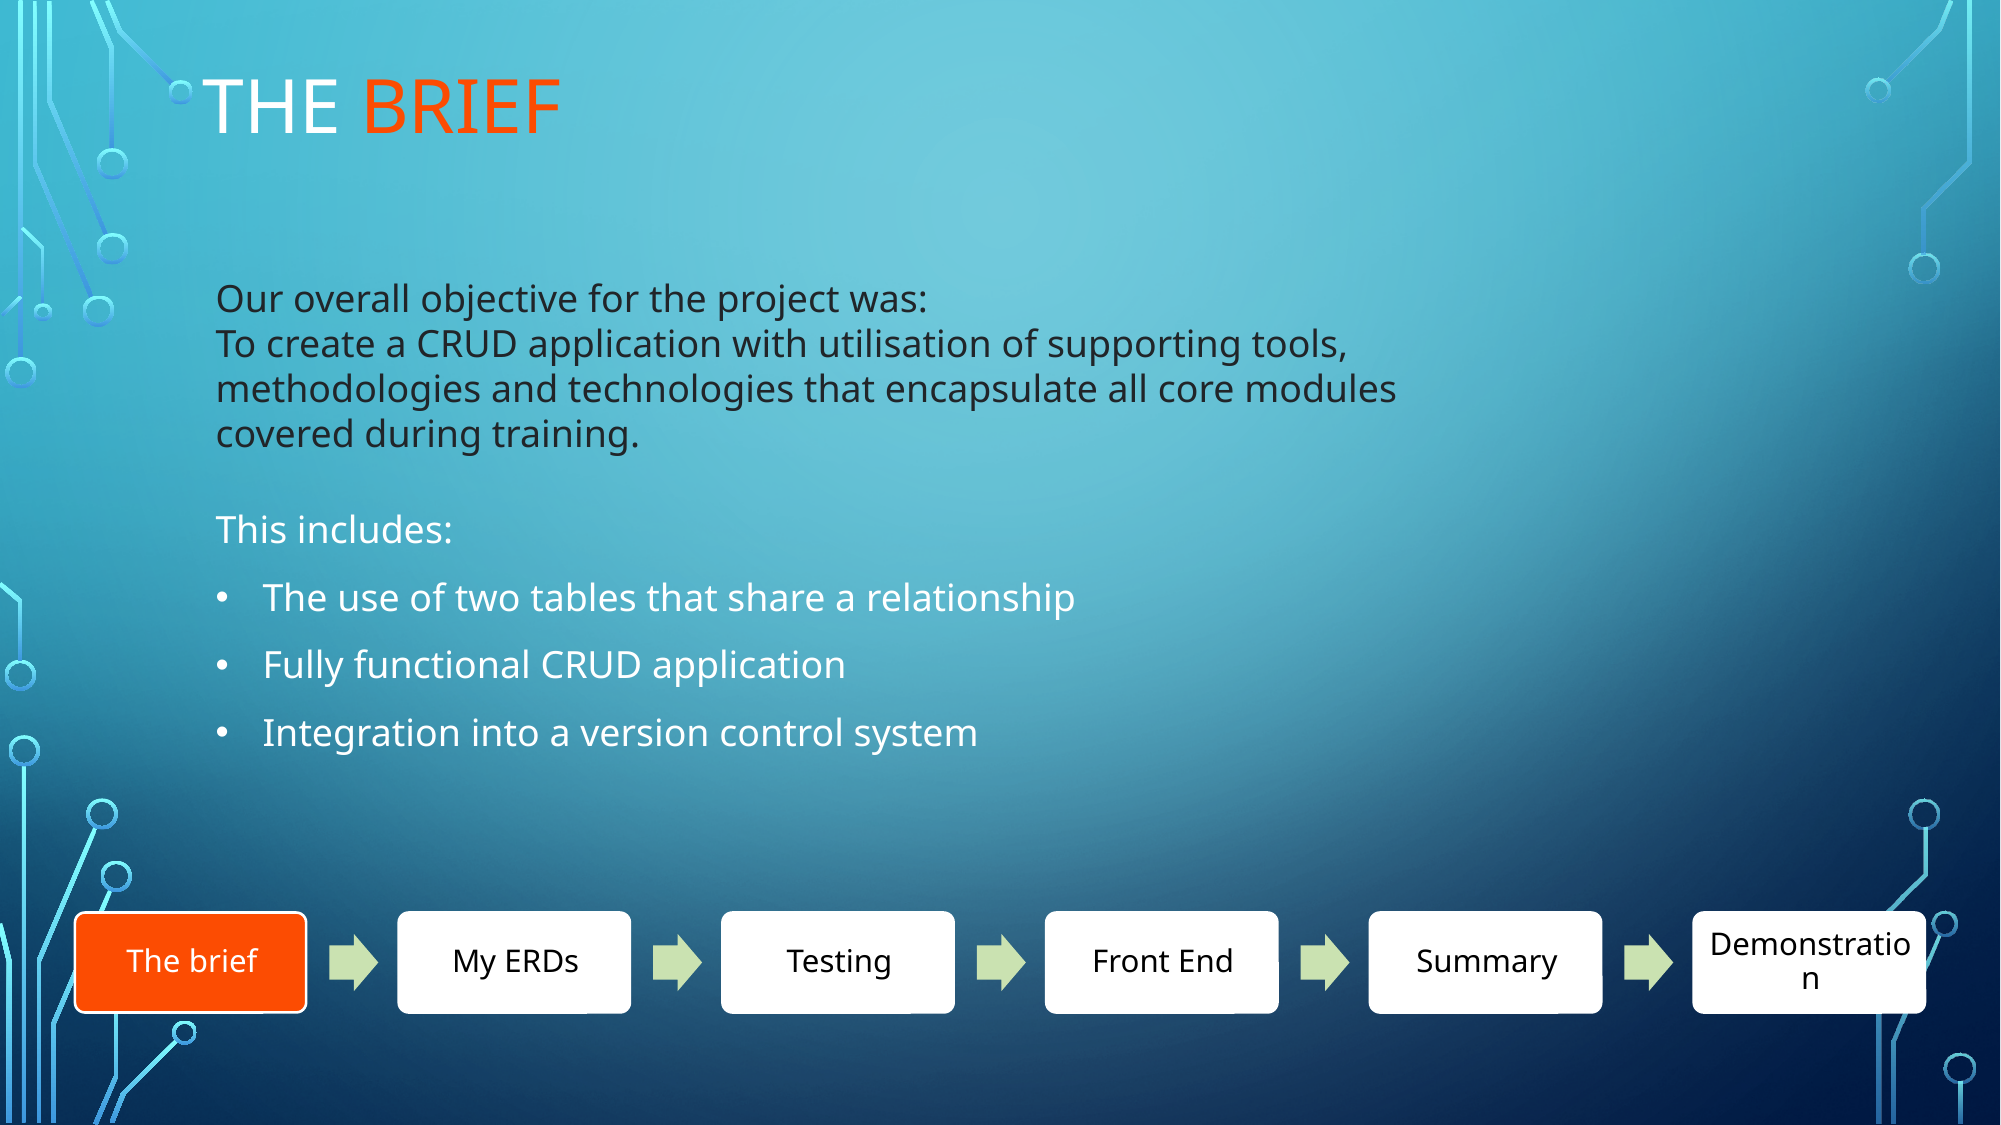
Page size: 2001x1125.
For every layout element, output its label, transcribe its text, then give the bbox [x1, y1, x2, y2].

title The brief [200, 7, 1088, 198]
text_box This includes: The use of two tables that share a relationship Fully functional CRUD application Integration into a version control system [200, 476, 1813, 762]
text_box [74, 912, 1926, 1013]
text_box Our overall objective for the project was: To create a CRUD application with utilisation of supporting tools, methodologies and technologies that encapsulate all core modules covered during training. [200, 267, 1850, 462]
